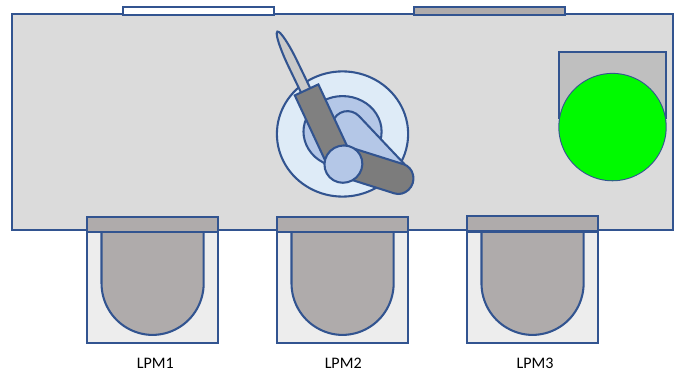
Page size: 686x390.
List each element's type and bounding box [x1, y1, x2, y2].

text_box [480, 232, 585, 336]
text_box [100, 233, 205, 336]
text_box [466, 232, 599, 344]
text_box [94, 345, 580, 380]
text_box [559, 51, 666, 181]
text_box [122, 6, 275, 16]
text_box [287, 28, 415, 202]
text_box [86, 216, 219, 233]
text_box [276, 216, 409, 233]
text_box [466, 215, 599, 232]
text_box [275, 98, 287, 170]
text_box [413, 6, 566, 16]
text_box [276, 233, 409, 344]
text_box [86, 233, 219, 344]
text_box [290, 233, 395, 336]
text_box [11, 13, 674, 231]
